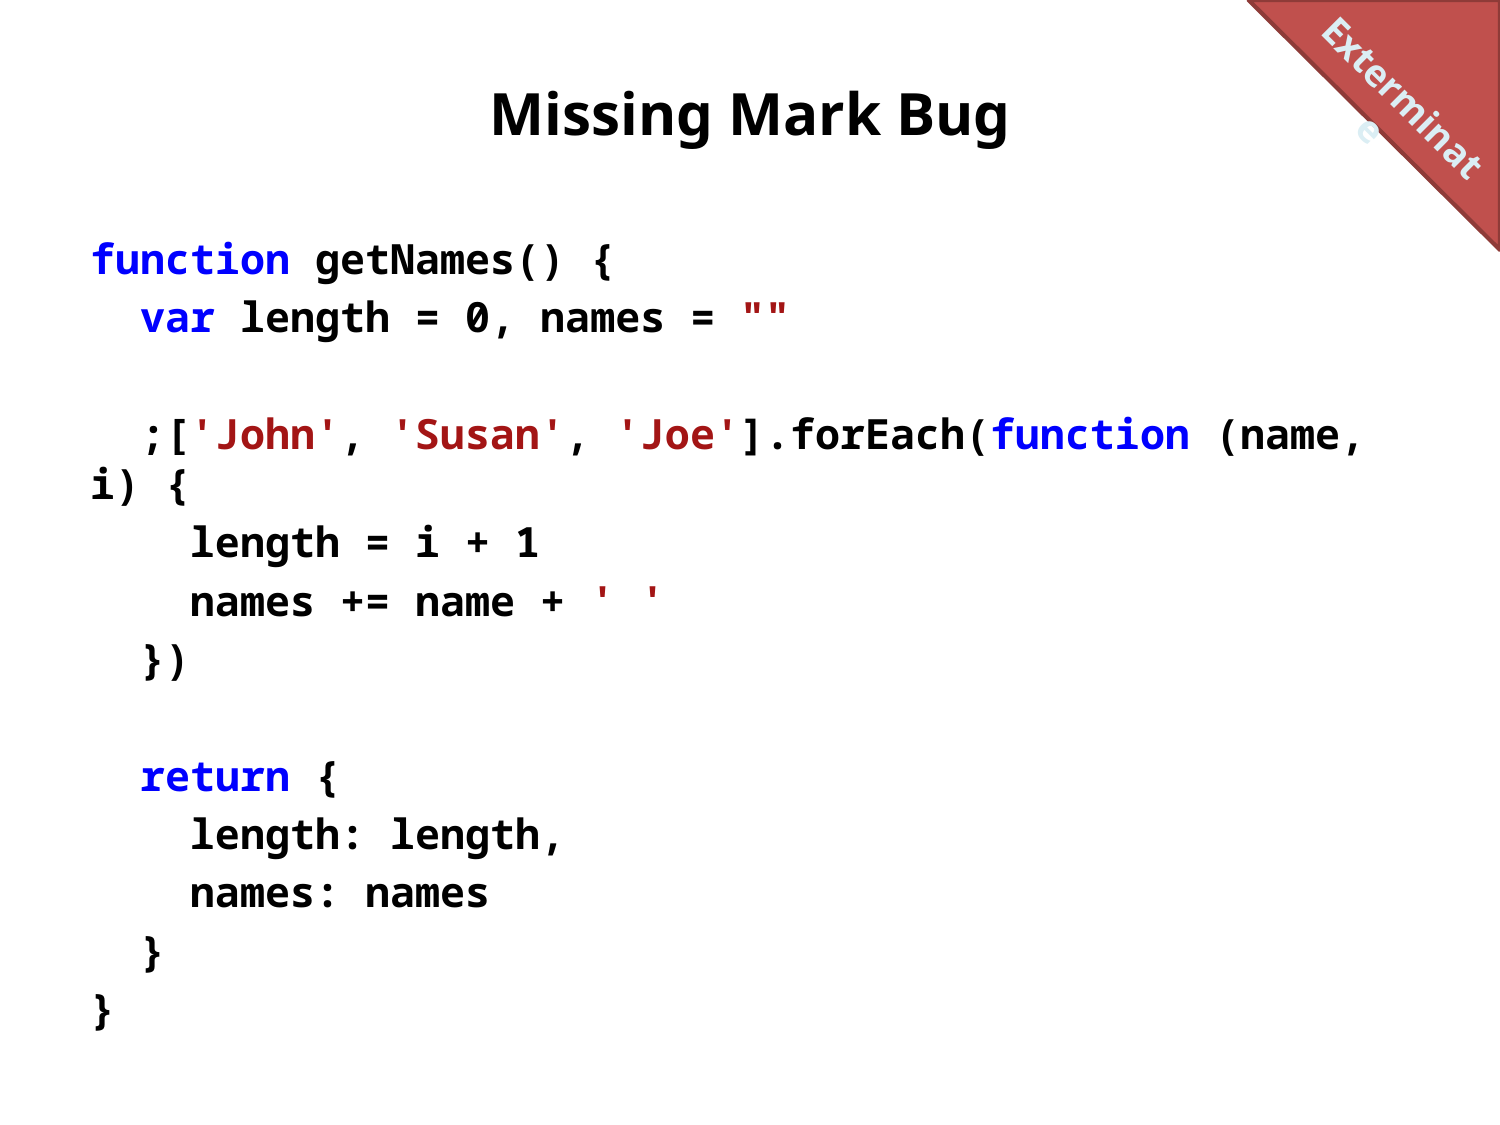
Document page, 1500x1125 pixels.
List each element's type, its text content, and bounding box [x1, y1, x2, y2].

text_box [1248, 0, 1500, 250]
list function getNames() { var length = 0, names = "" ;['John', 'Susan', 'Joe'].forEach(function (name, i) { length = i + 1 names += name + ' ' }) return { length: length, names: names } } [74, 224, 1426, 963]
title Missing Mark Bug [74, 49, 1242, 176]
